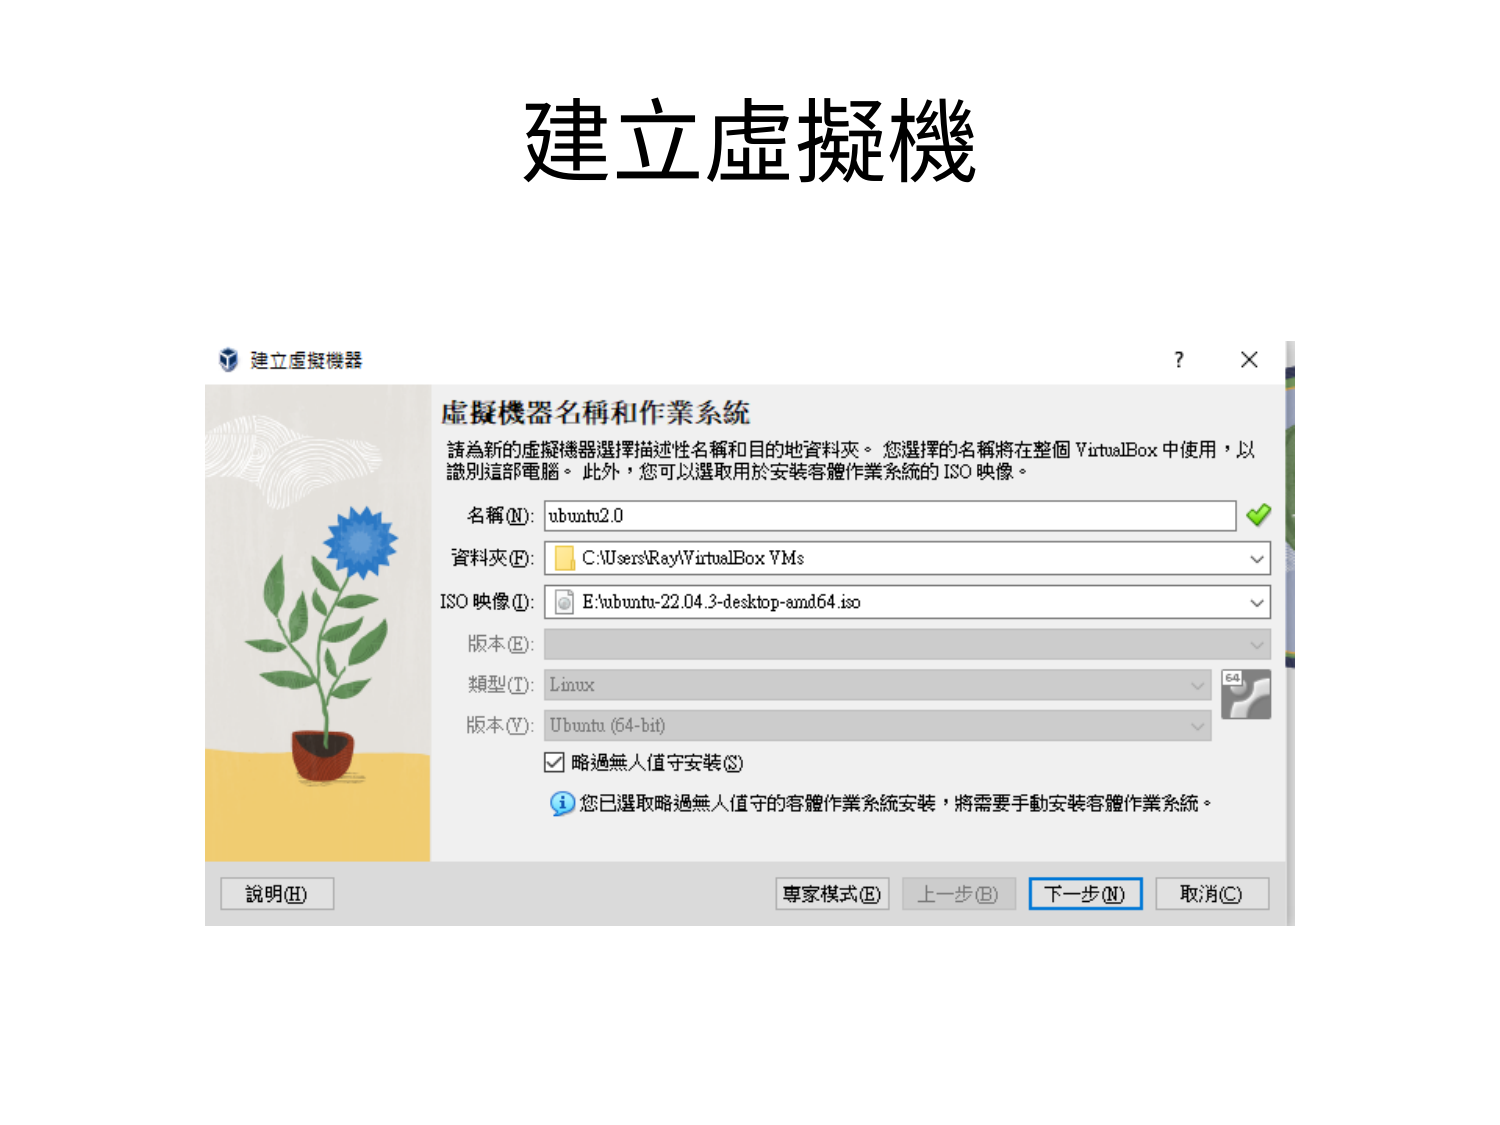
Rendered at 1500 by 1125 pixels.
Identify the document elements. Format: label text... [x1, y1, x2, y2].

title 建立虛擬機 [75, 45, 1425, 233]
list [205, 341, 1295, 927]
